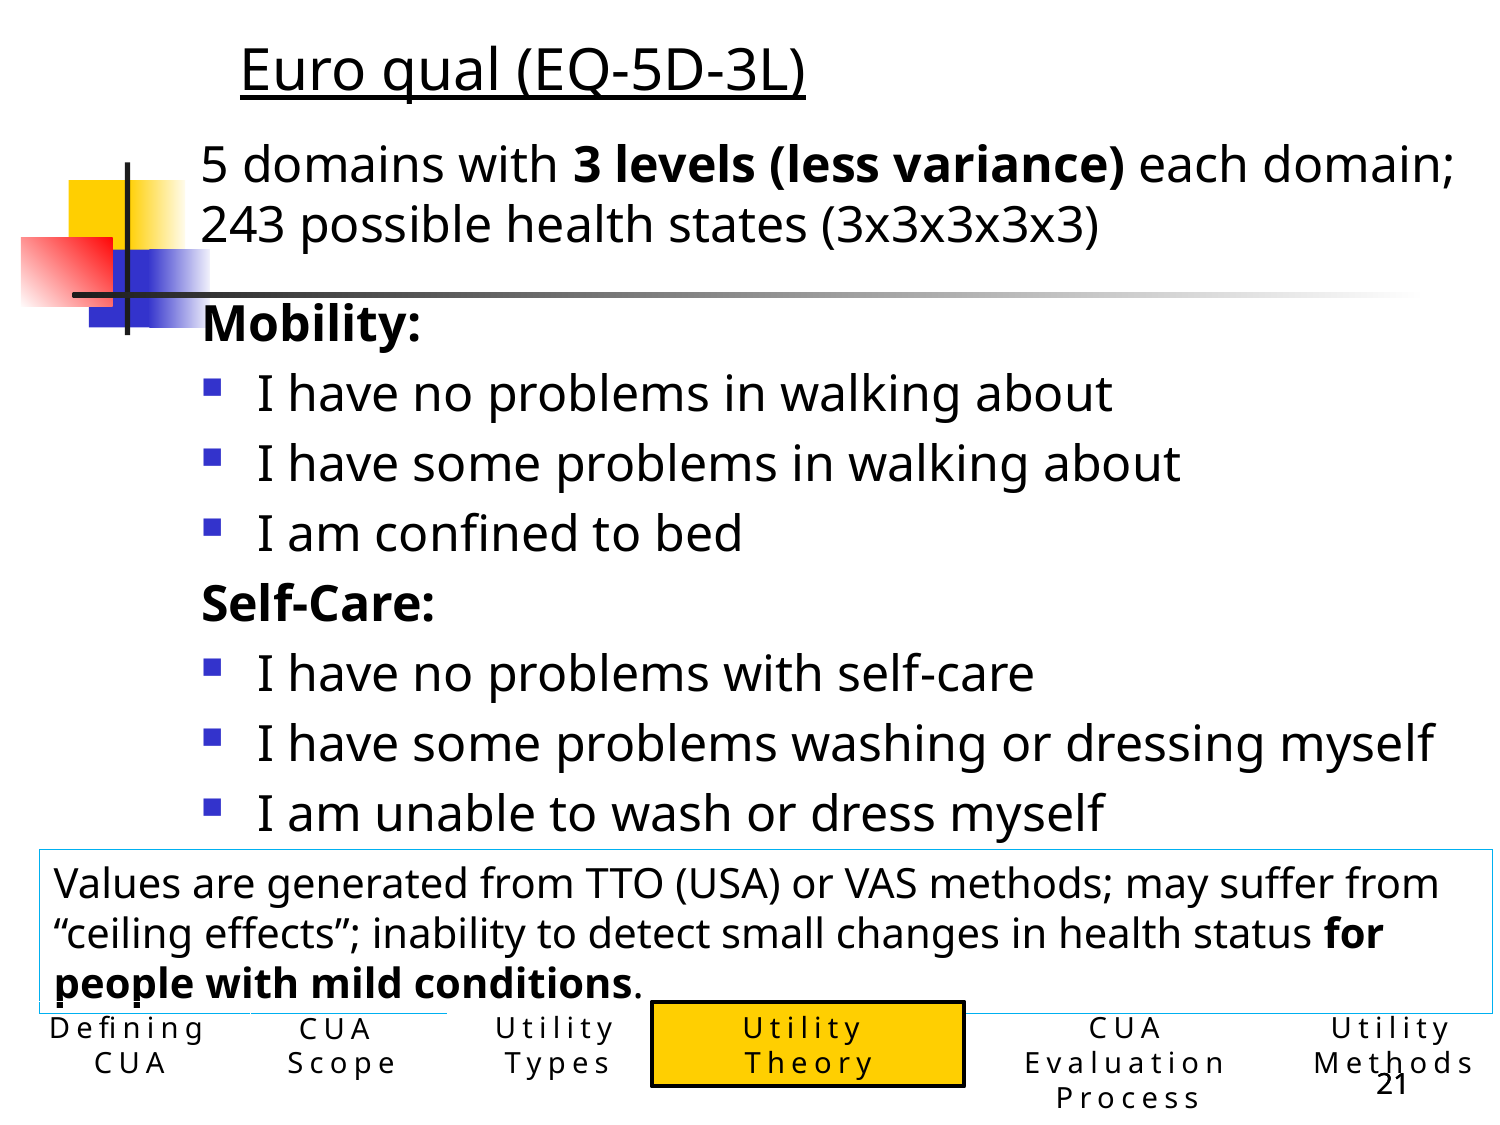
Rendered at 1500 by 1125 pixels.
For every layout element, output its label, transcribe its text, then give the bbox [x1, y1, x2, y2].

text_box 21 [1291, 1087, 1425, 1113]
text_box Utility Theory [650, 1000, 966, 1088]
text_box Defining CUA [7, 1001, 251, 1087]
text_box CUA Scope [227, 1002, 447, 1088]
text_box Euro qual (EQ-5D-3L) [225, 24, 1313, 179]
title [185, 12, 1226, 124]
text_box CUA Evaluation Process [964, 1001, 1291, 1122]
text_box Utility Methods [1284, 1001, 1500, 1087]
list Mobility: I have no problems in walking about I have some problems in walking about I am confined to bed Self-Care: I have no problems with self-care I have some problems washing or dressing myself I am unable to wash or dress myself [185, 283, 1462, 849]
text_box Values are generated from TTO (USA) or VAS methods; may suffer from “ceiling effects”; inability to detect small changes in health status for people with mild conditions. [39, 849, 1493, 1002]
text_box Utility Types [447, 1000, 666, 1089]
text_box 5 domains with 3 levels (less variance) each domain; 243 possible health states (3x3x3x3x3) [185, 124, 1500, 260]
